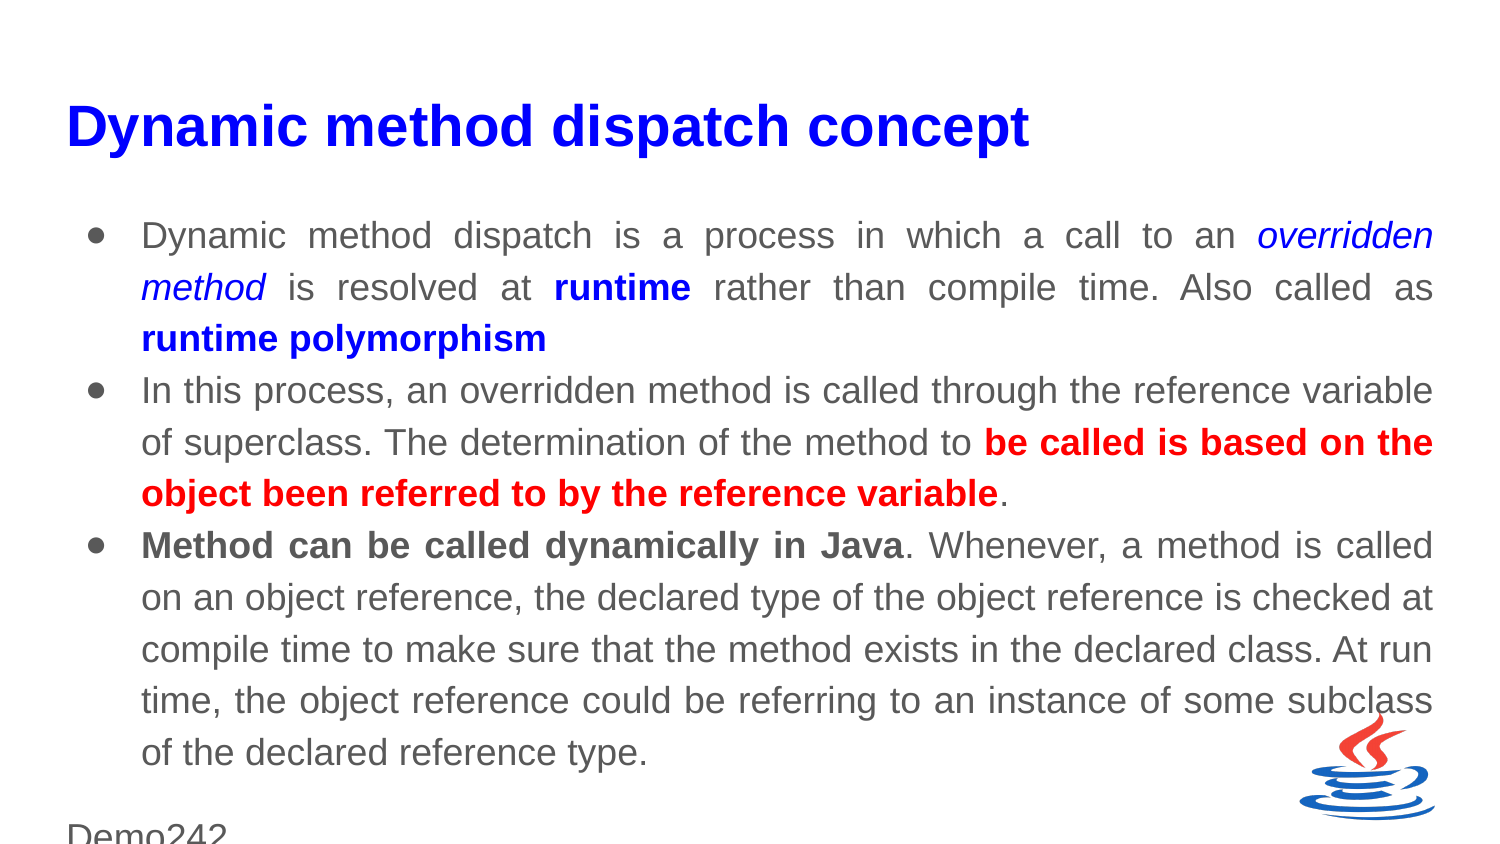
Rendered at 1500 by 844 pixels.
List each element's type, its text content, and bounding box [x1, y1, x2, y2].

picture [1258, 700, 1475, 831]
title Dynamic method dispatch concept [51, 72, 1449, 167]
list Dynamic method dispatch is a process in which a call to an overridden method is resolved at runtime rather than compile time. Also called as runtime polymorphism In this process, an overridden method is called through the reference variable of superclass. The determination of the method to be called is based on the object been referred to by the reference variable. Method can be called dynamically in Java. Whenever, a method is called on an object reference, the declared type of the object reference is checked at compile time to make sure that the method exists in the declared class. At run time, the object reference could be referring to an instance of some subclass of the declared reference type. Demo242 [51, 189, 1449, 750]
